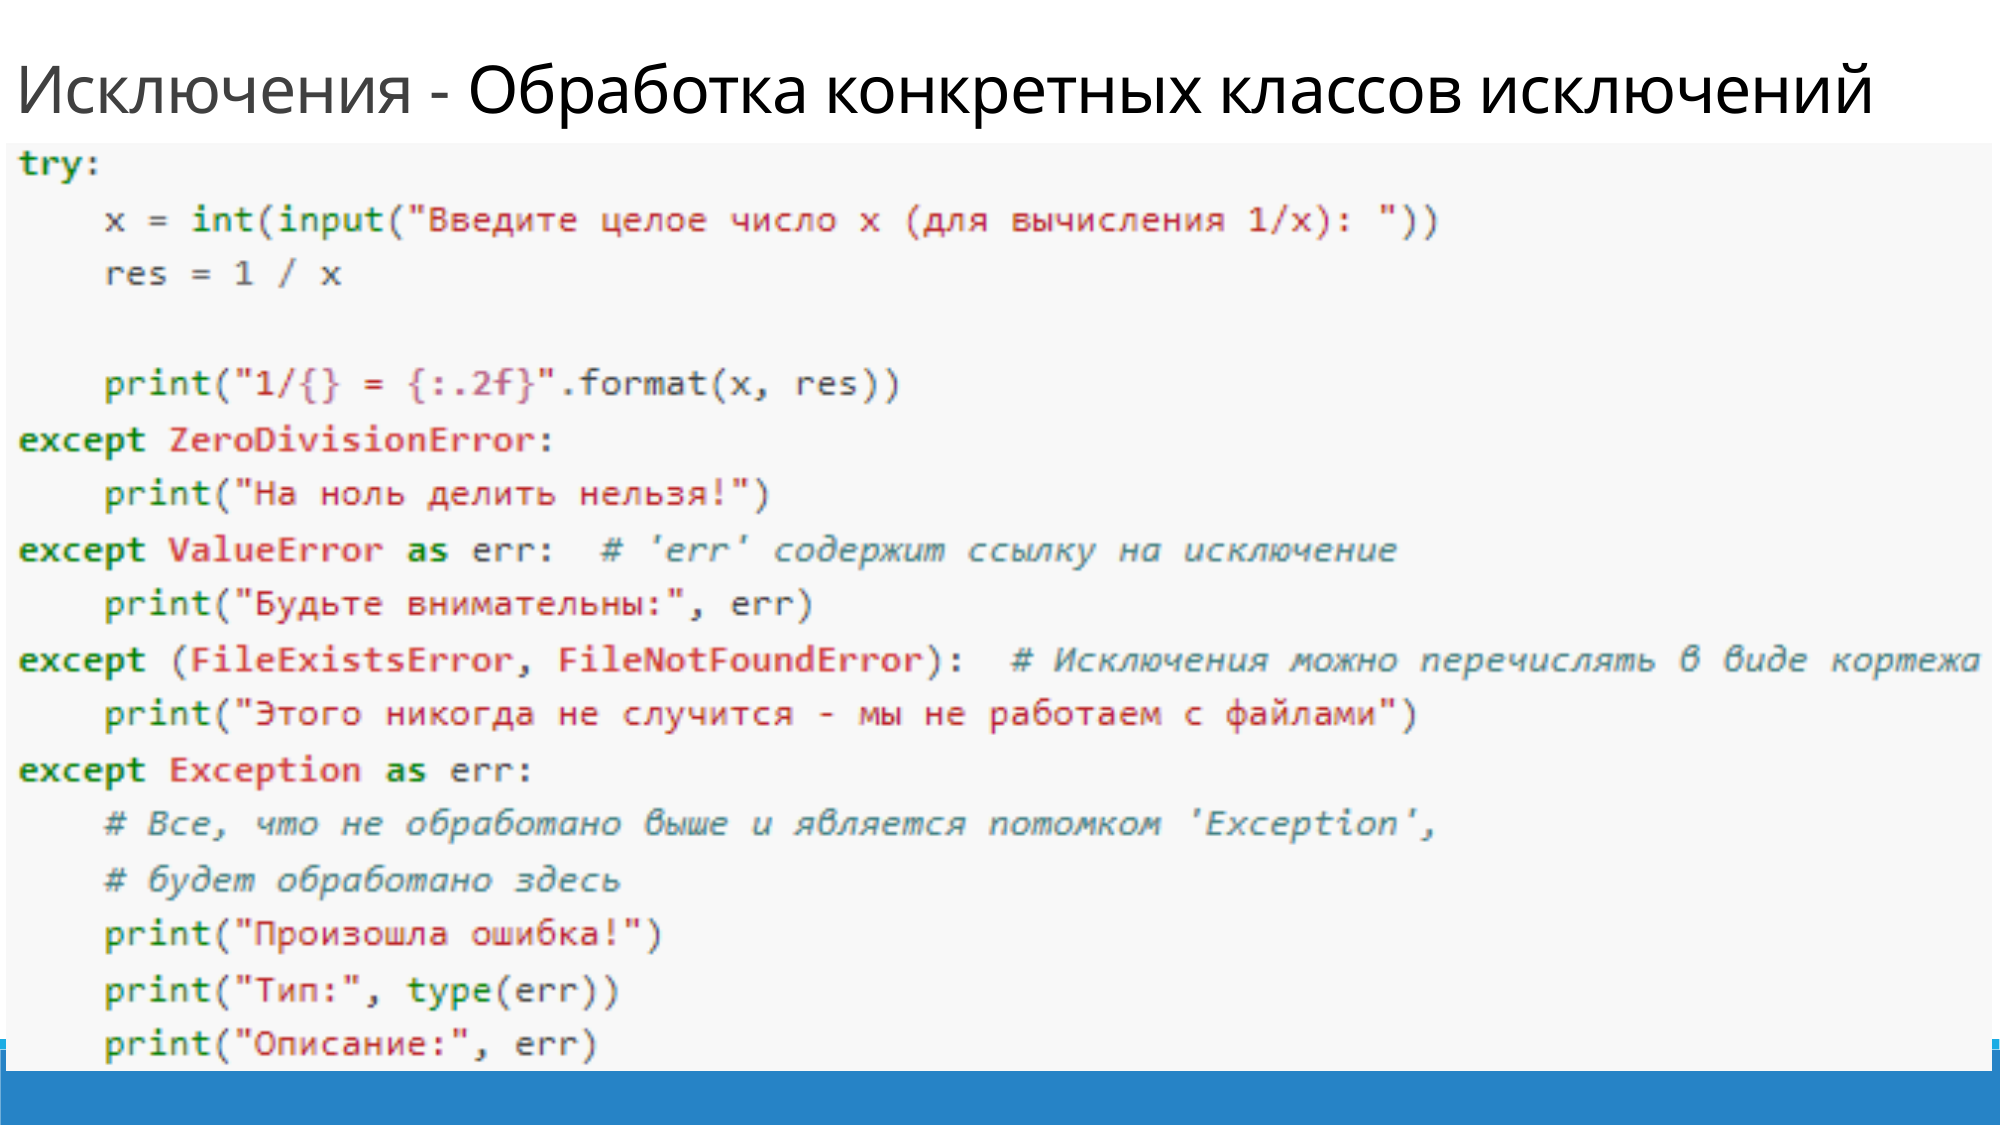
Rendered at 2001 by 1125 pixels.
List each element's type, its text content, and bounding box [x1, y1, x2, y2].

title Исключения - Обработка конкретных классов исключений [0, 0, 1992, 135]
picture [6, 143, 1993, 1072]
